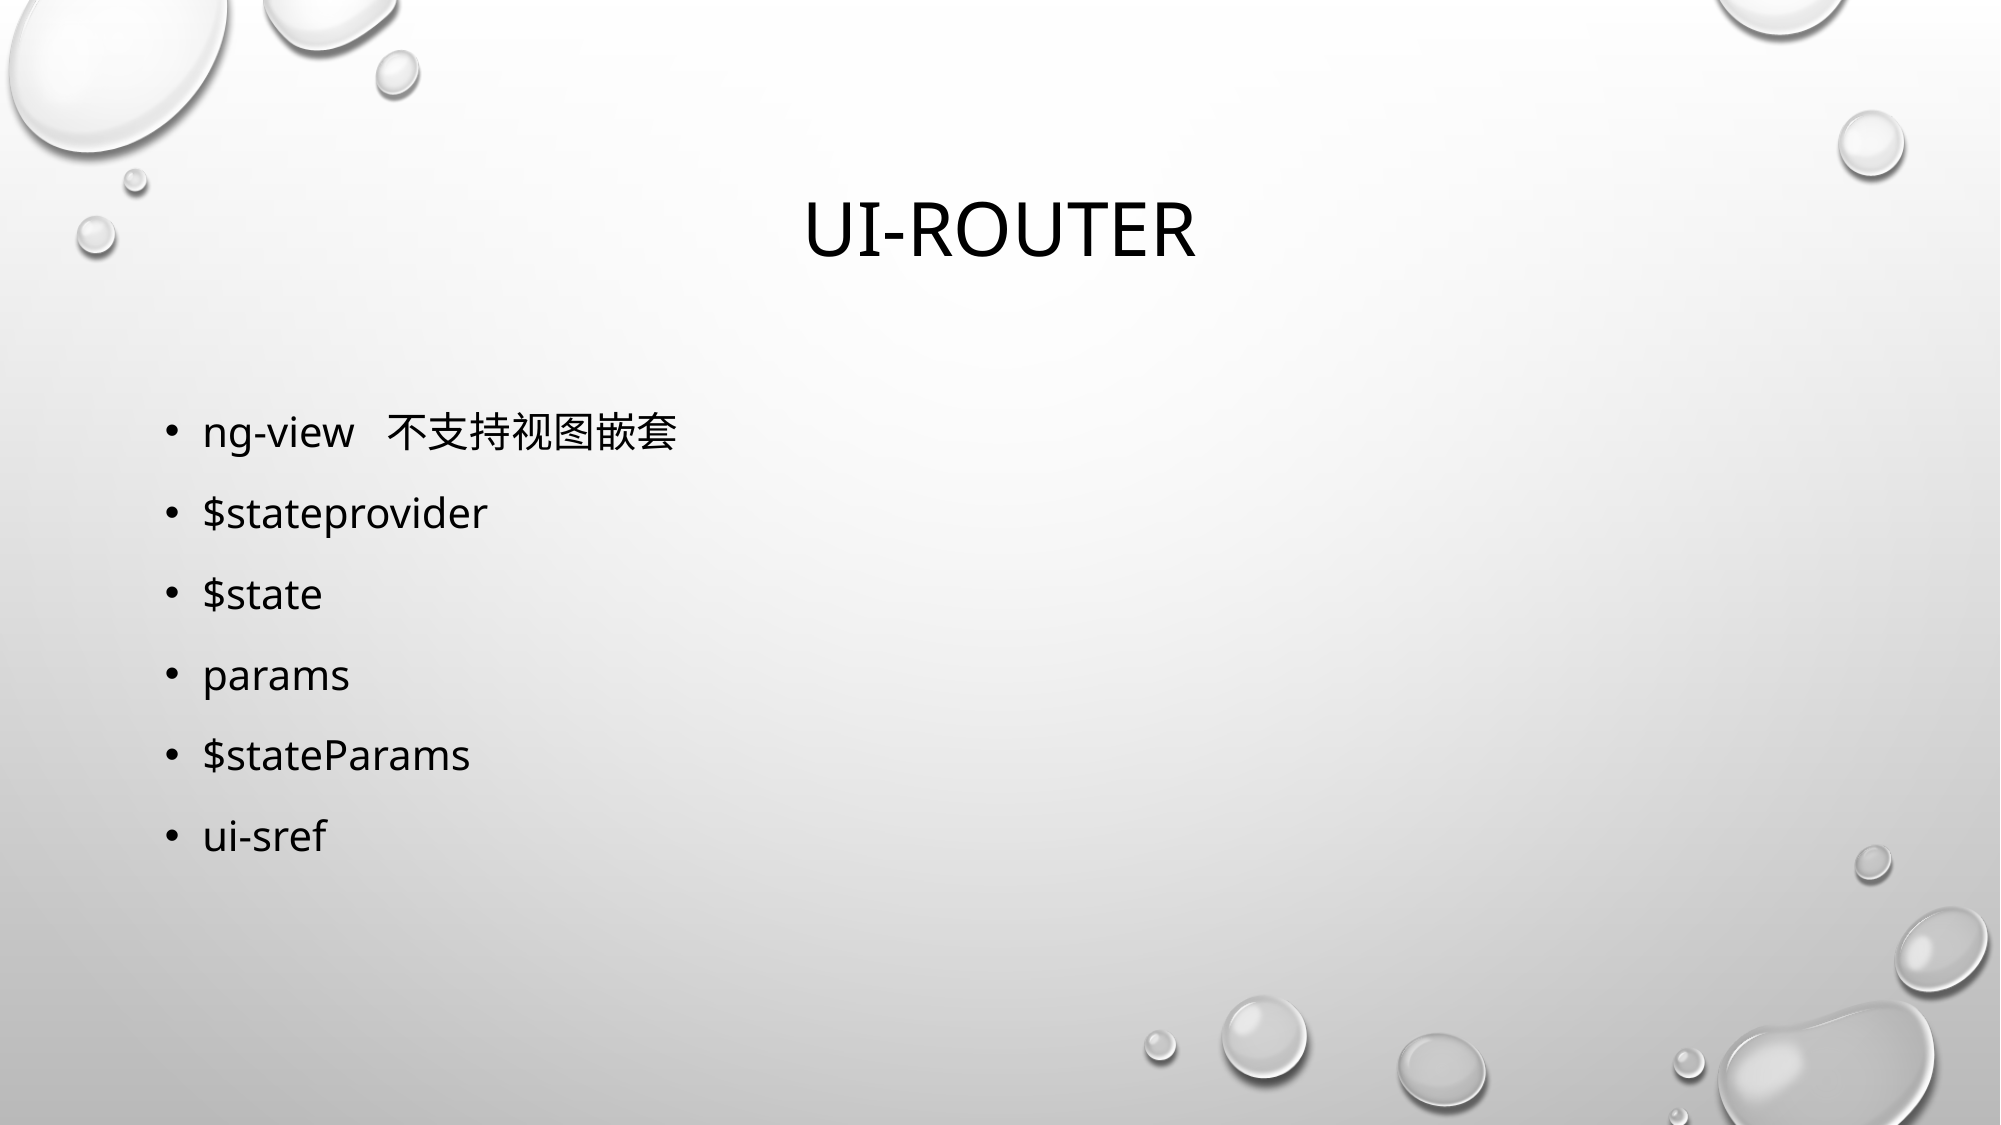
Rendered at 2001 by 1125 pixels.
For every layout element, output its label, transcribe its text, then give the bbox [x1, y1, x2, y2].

list ng-view 不支持视图嵌套 $stateprovider $state params $stateParams ui-sref [149, 388, 1850, 950]
title ui-router [149, 101, 1851, 364]
picture [0, 0, 2000, 1125]
